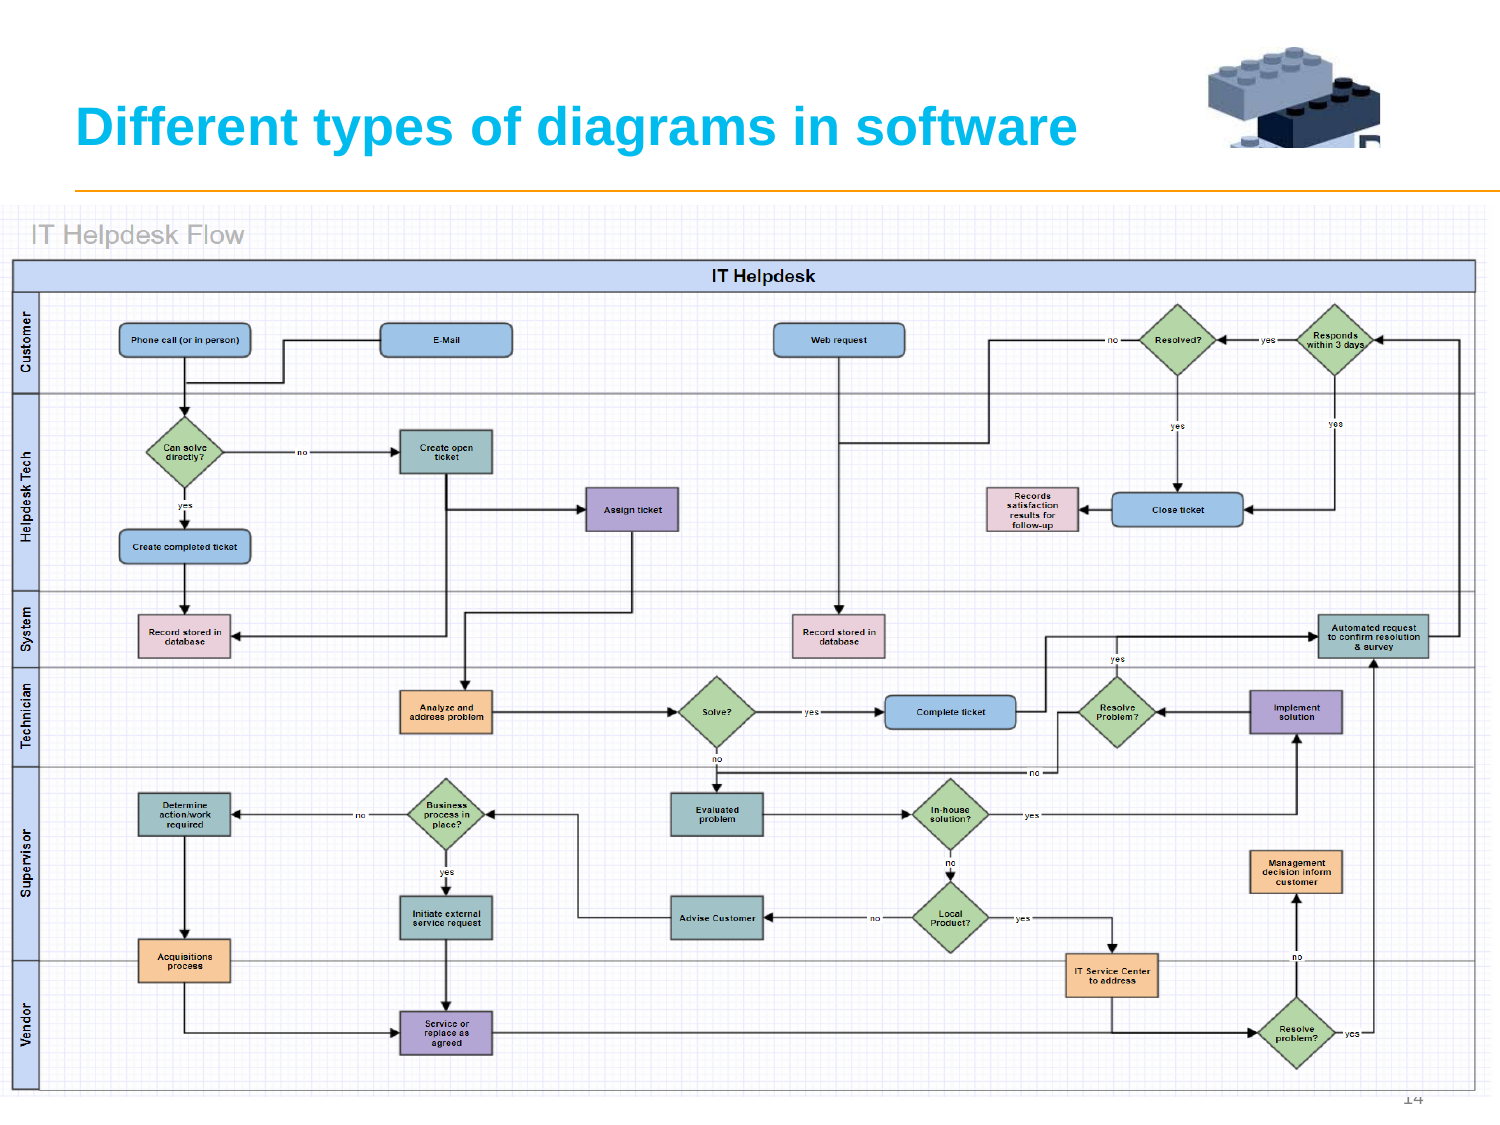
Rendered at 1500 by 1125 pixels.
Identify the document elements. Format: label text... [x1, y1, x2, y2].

title Different types of diagrams in software [75, 27, 1422, 157]
picture [0, 205, 1495, 1098]
